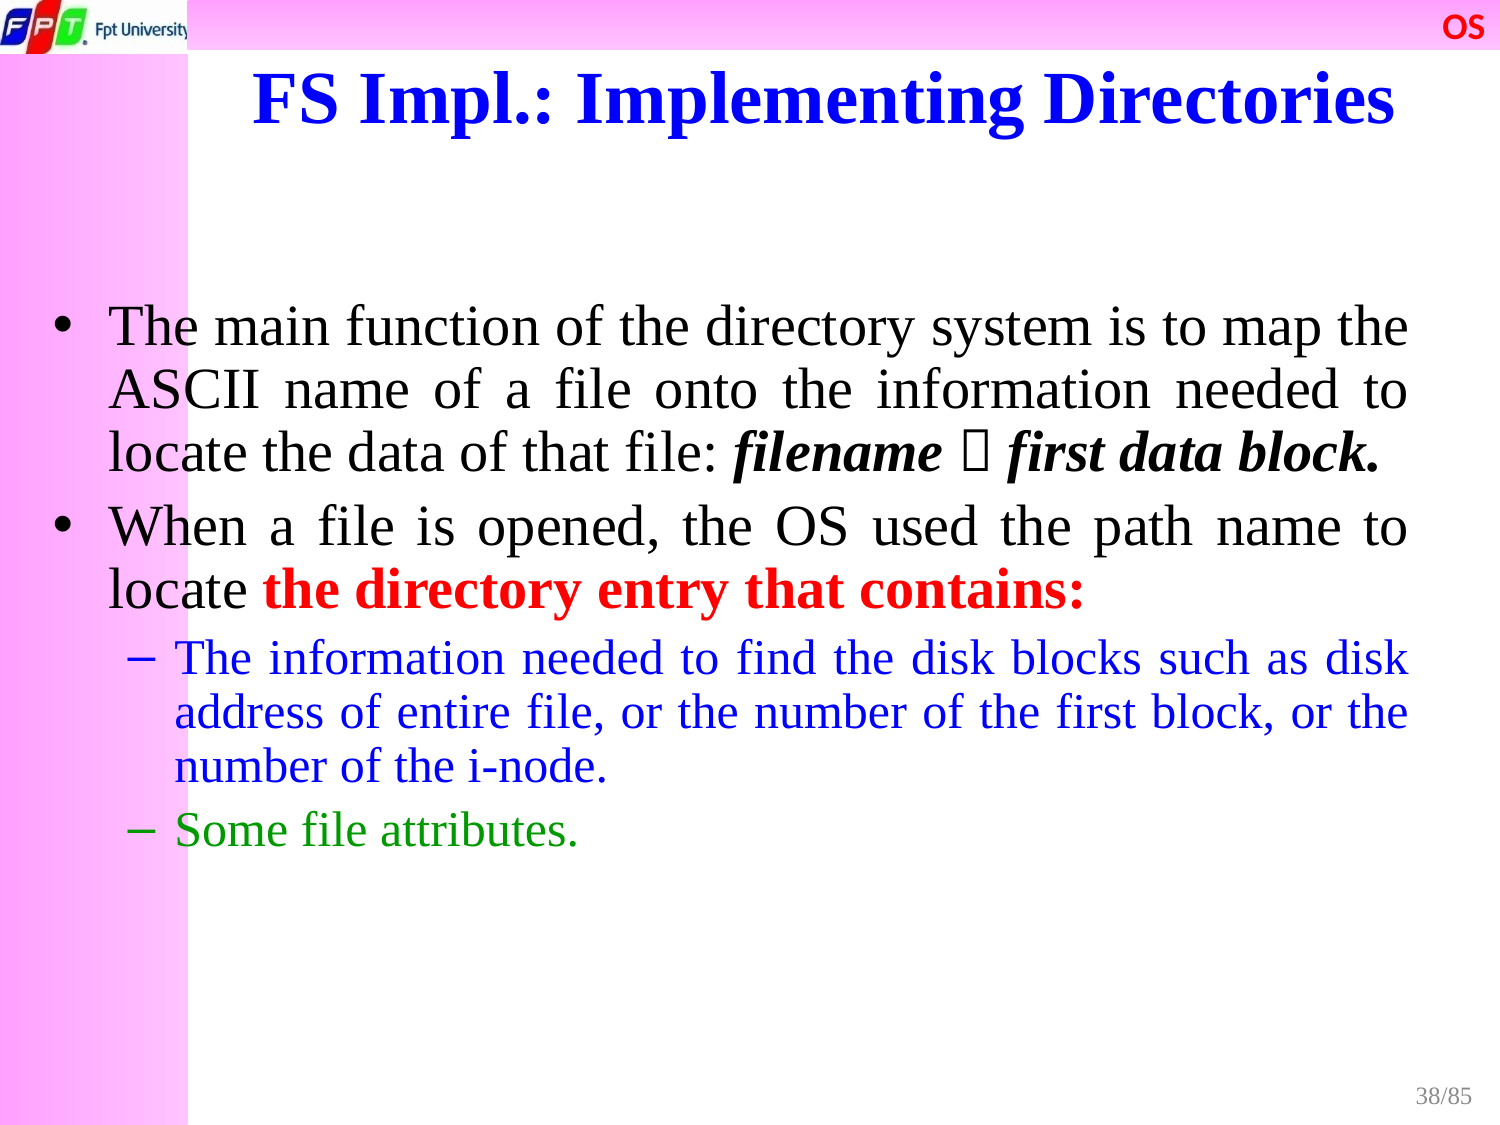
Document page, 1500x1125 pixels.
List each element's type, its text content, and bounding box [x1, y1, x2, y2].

title FS Impl.: Implementing Directories [150, 0, 1500, 188]
slide_number 38/85 [1137, 1074, 1488, 1116]
list The main function of the directory system is to map the ASCII name of a file onto the information needed to locate the data of that file: filename  first data block. When a file is opened, the OS used the path name to locate the directory entry that contains: The information needed to find the disk blocks such as disk address of entire file, or the number of the first block, or the number of the i-node. Some file attributes. [37, 287, 1425, 900]
picture [0, 0, 150, 54]
